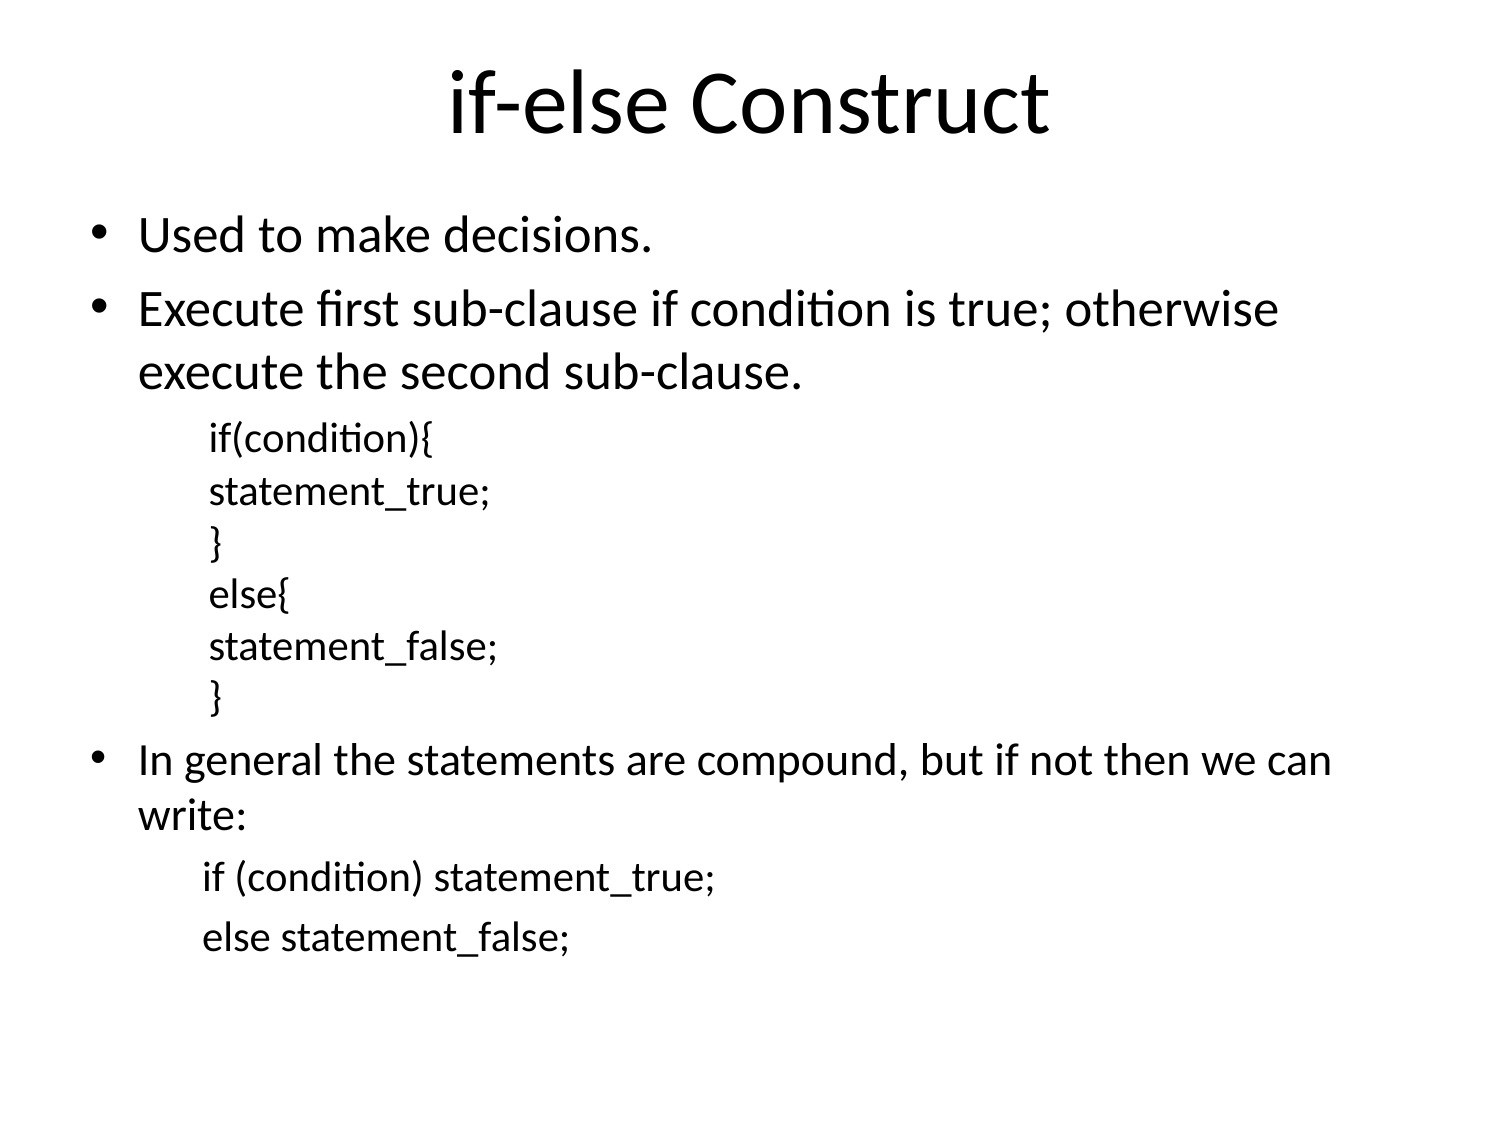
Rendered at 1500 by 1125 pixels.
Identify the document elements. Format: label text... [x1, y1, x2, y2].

list Used to make decisions. Execute first sub-clause if condition is true; otherwise execute the second sub-clause. if(condition){ statement_true; } else{ statement_false; } In general the statements are compound, but if not then we can write: if (condition) statement_true; else statement_false; [75, 192, 1425, 973]
title if-else Construct [75, 3, 1425, 191]
